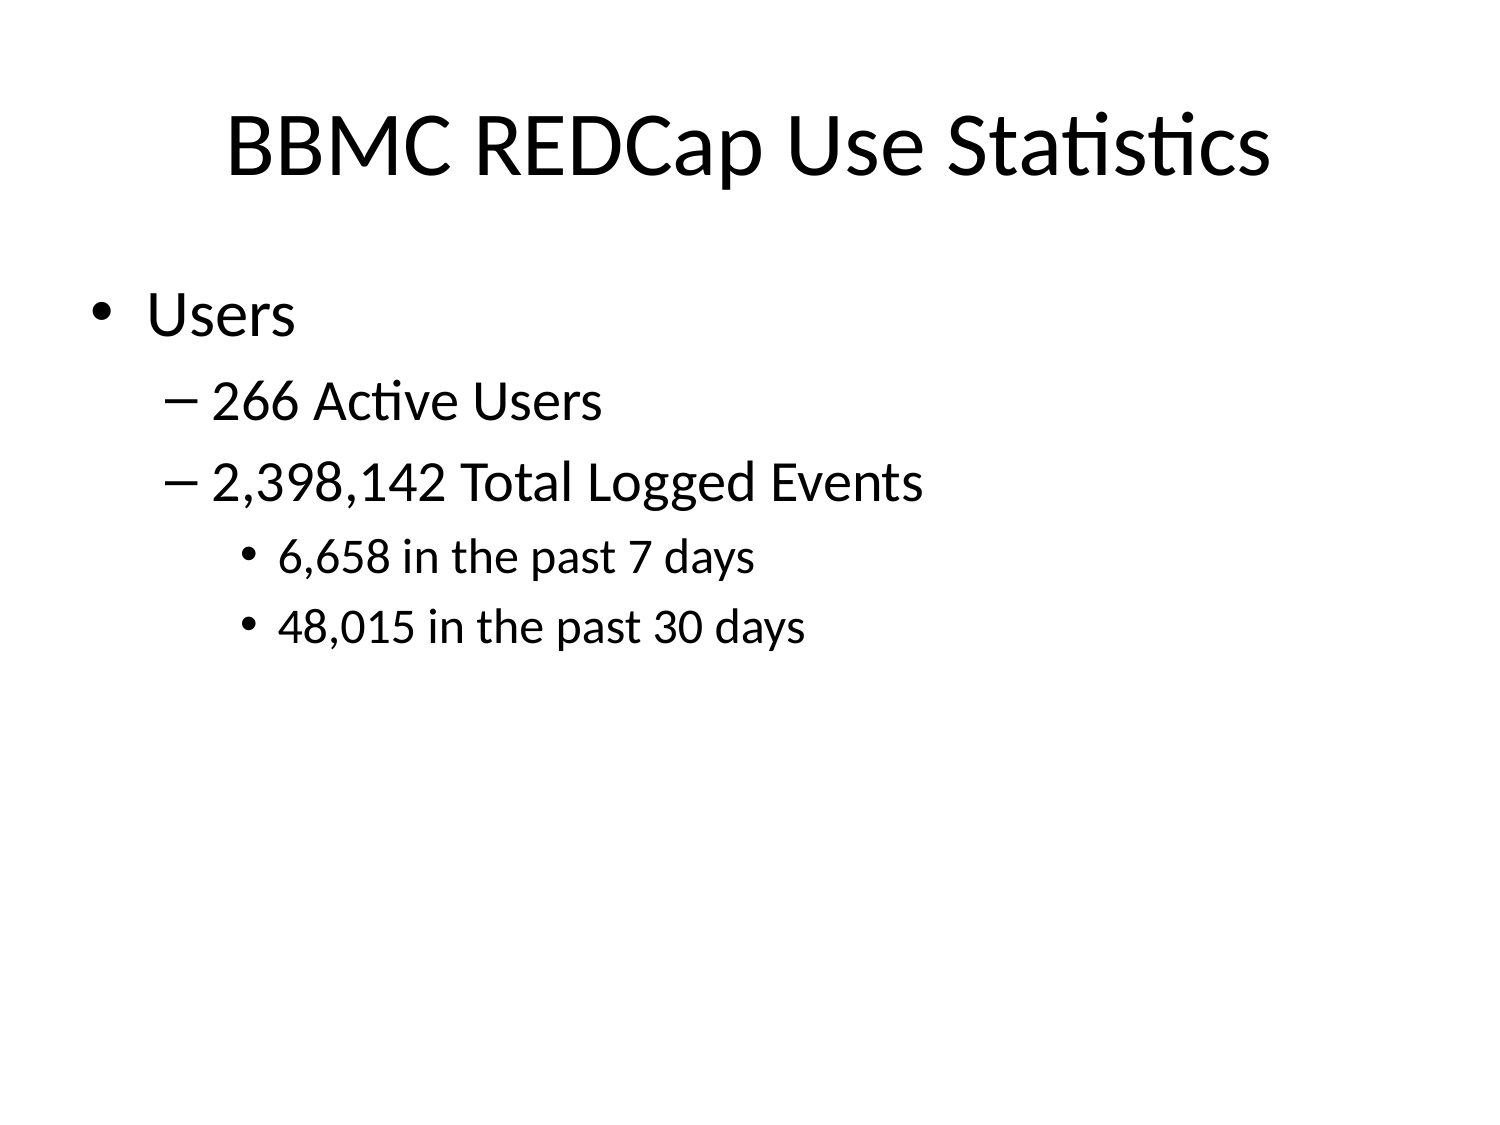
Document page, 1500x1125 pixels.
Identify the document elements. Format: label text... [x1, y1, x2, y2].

title BBMC REDCap Use Statistics [75, 45, 1425, 233]
list Users 266 Active Users 2,398,142 Total Logged Events 6,658 in the past 7 days 48,015 in the past 30 days [75, 262, 1425, 1113]
